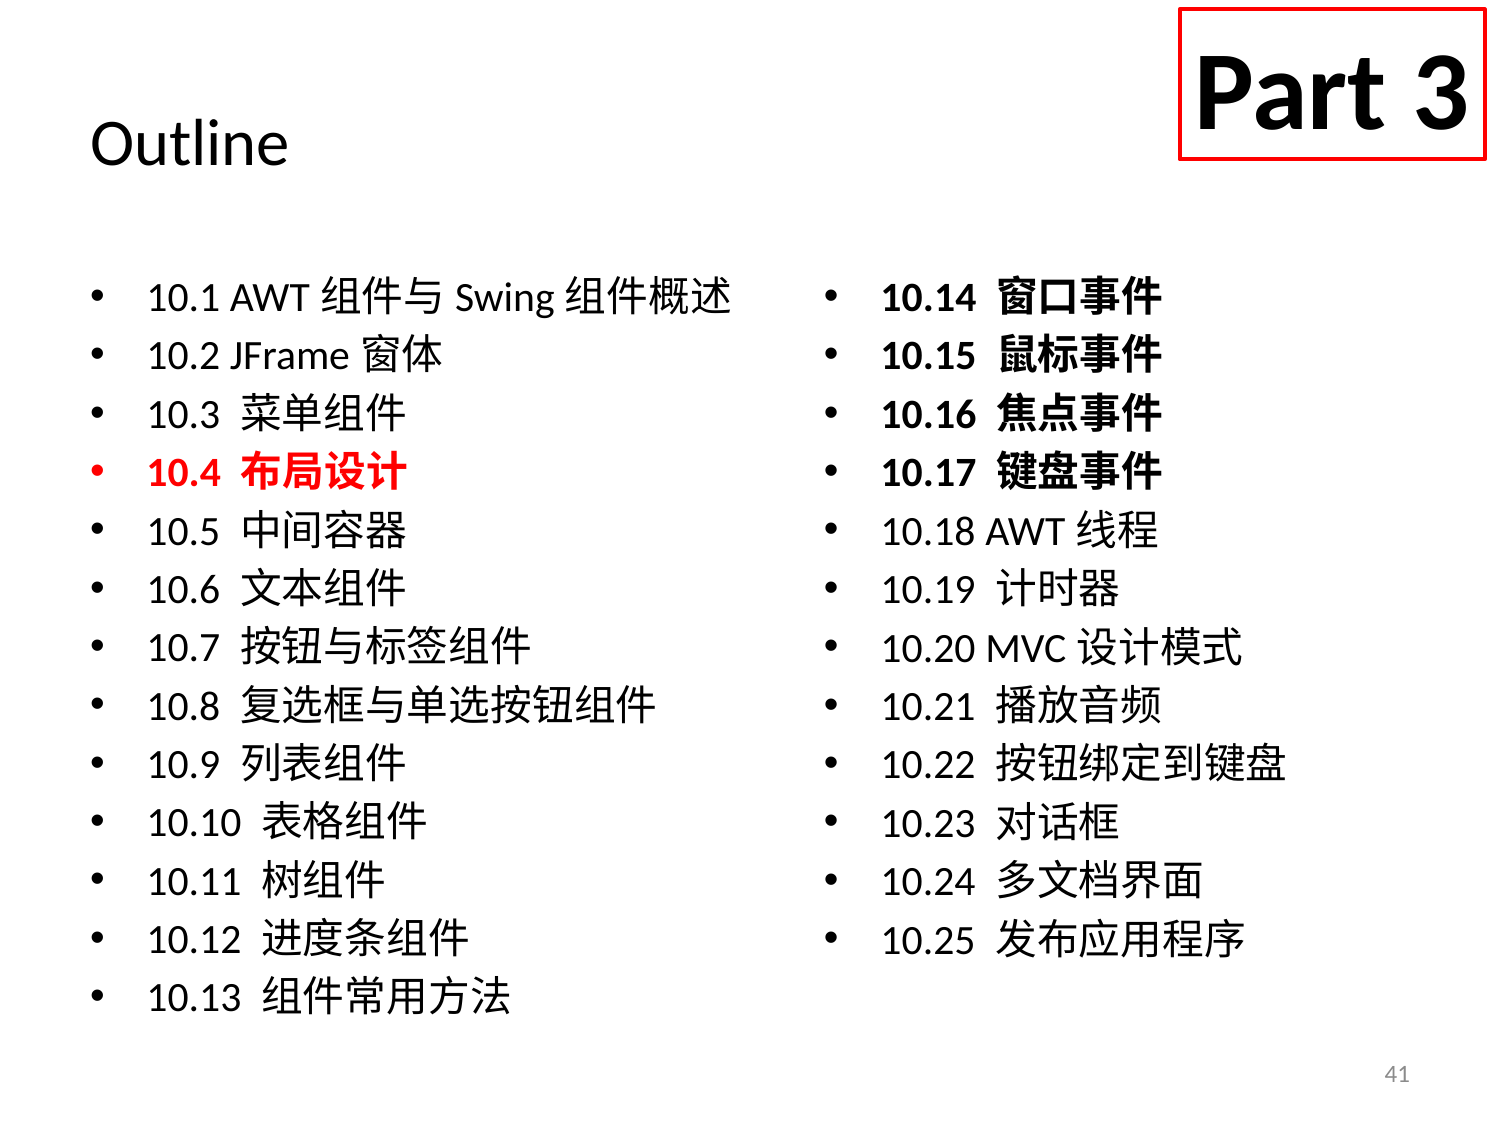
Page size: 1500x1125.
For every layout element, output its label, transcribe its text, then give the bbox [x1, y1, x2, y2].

text_box 10.14 窗口事件 10.15 鼠标事件 10.16 焦点事件 10.17 键盘事件 10.18 AWT线程 10.19 计时器 10.20 MVC设计模式 10.21 播放音频 10.22 按钮绑定到键盘 10.23 对话框 10.24 多文档界面 10.25 发布应用程序 [809, 262, 1341, 1005]
text_box Part 3 [1178, 7, 1487, 161]
title Outline [75, 45, 1425, 233]
list 10.1 AWT组件与Swing组件概述 10.2 JFrame窗体 10.3 菜单组件 10.4 布局设计 10.5 中间容器 10.6 文本组件 10.7 按钮与标签组件 10.8 复选框与单选按钮组件 10.9 列表组件 10.10 表格组件 10.11 树组件 10.12 进度条组件 10.13 组件常用方法 [75, 262, 786, 1005]
slide_number 41 [1074, 1042, 1425, 1103]
